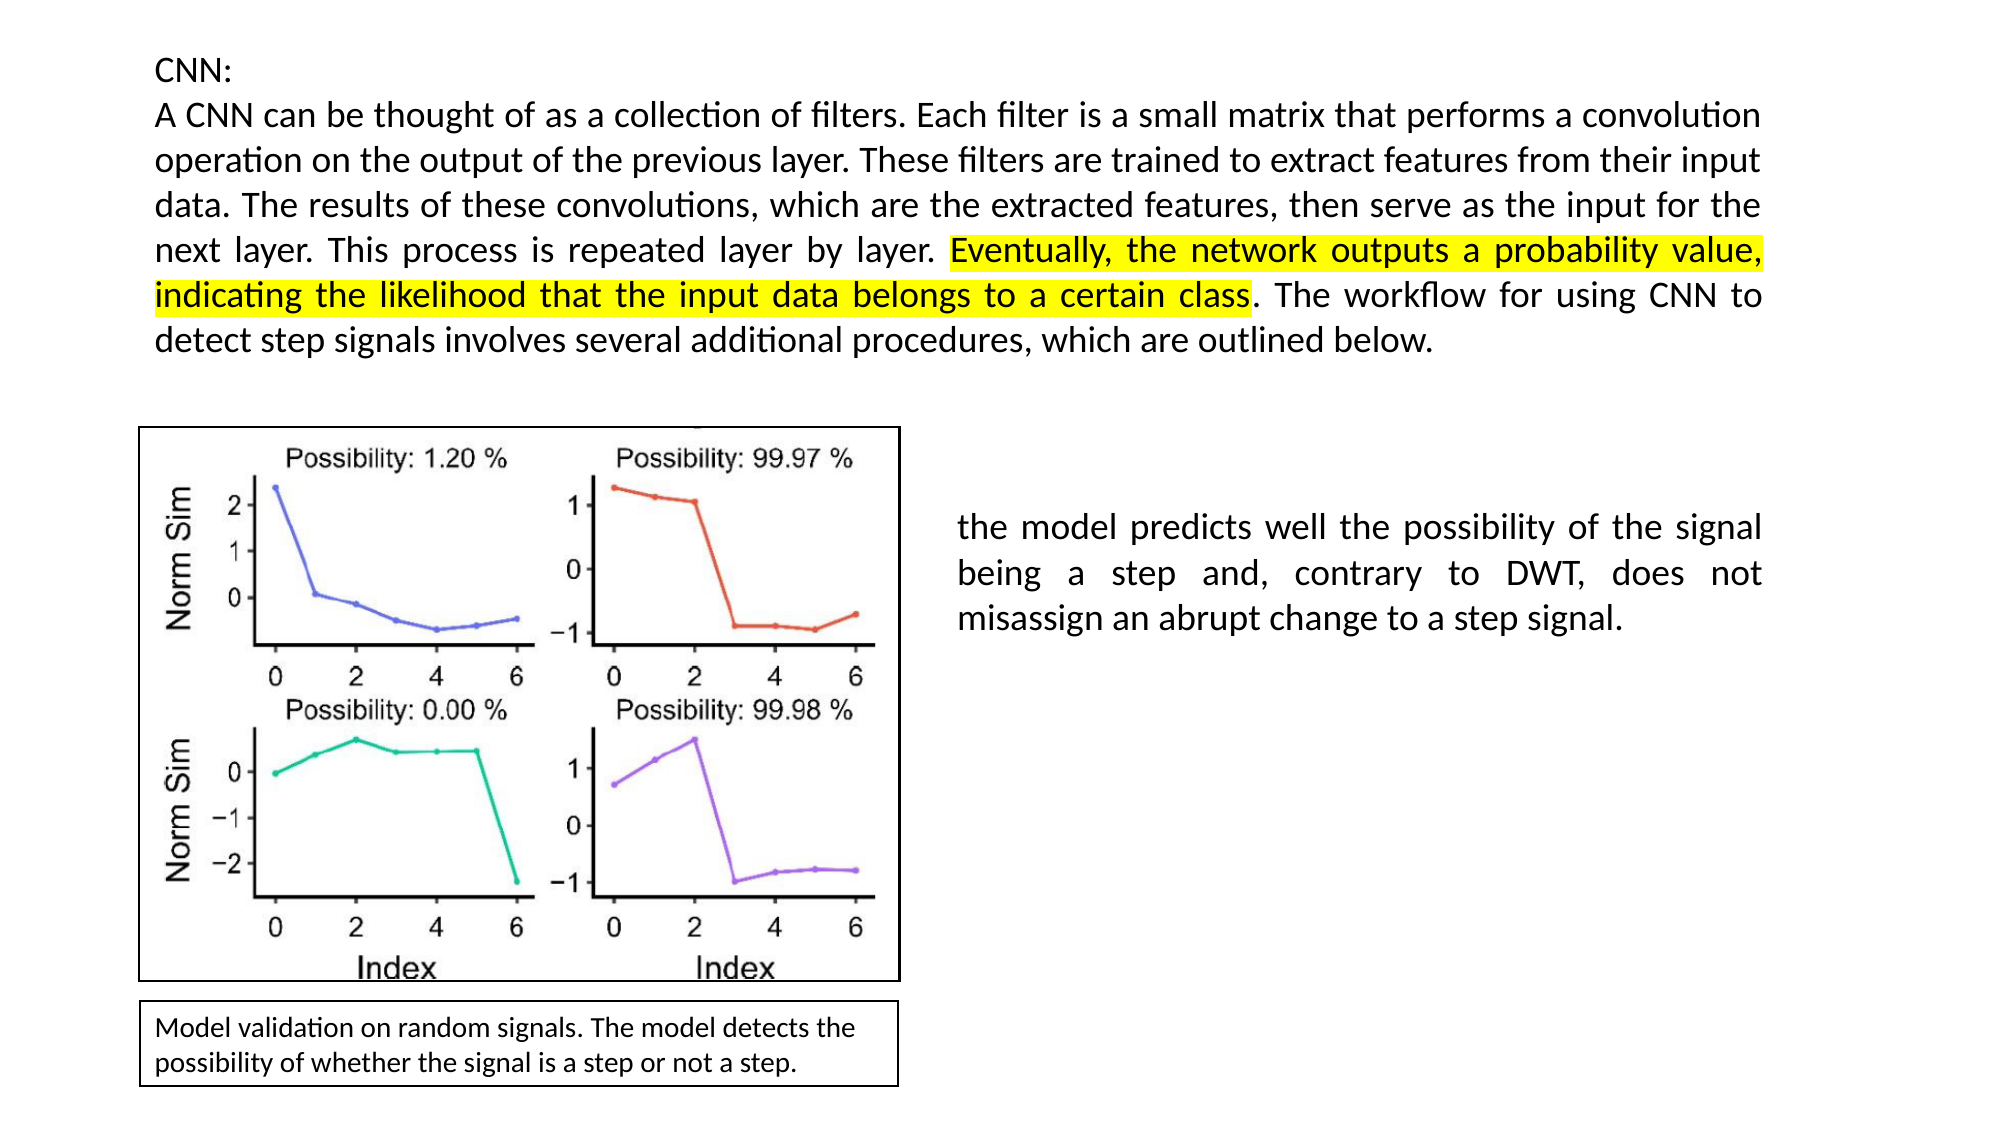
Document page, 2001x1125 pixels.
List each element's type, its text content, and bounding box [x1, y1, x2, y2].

picture [139, 428, 899, 980]
text_box the model predicts well the possibility of the signal being a step and, contrary to DWT, does not misassign an abrupt change to a step signal. [942, 495, 1779, 645]
text_box Model validation on random signals. The model detects the possibility of whether the signal is a step or not a step. [139, 1000, 899, 1087]
text_box CNN: A CNN can be thought of as a collection of filters. Each filter is a small matrix that performs a convolution operation on the output of the previous layer. These filters are trained to extract features from their input data. The results of these convolutions, which are the extracted features, then serve as the input for the next layer. This process is repeated layer by layer. Eventually, the network outputs a probability value, indicating the likelihood that the input data belongs to a certain class. The workflow for using CNN to detect step signals involves several additional procedures, which are outlined below. [139, 38, 1779, 368]
